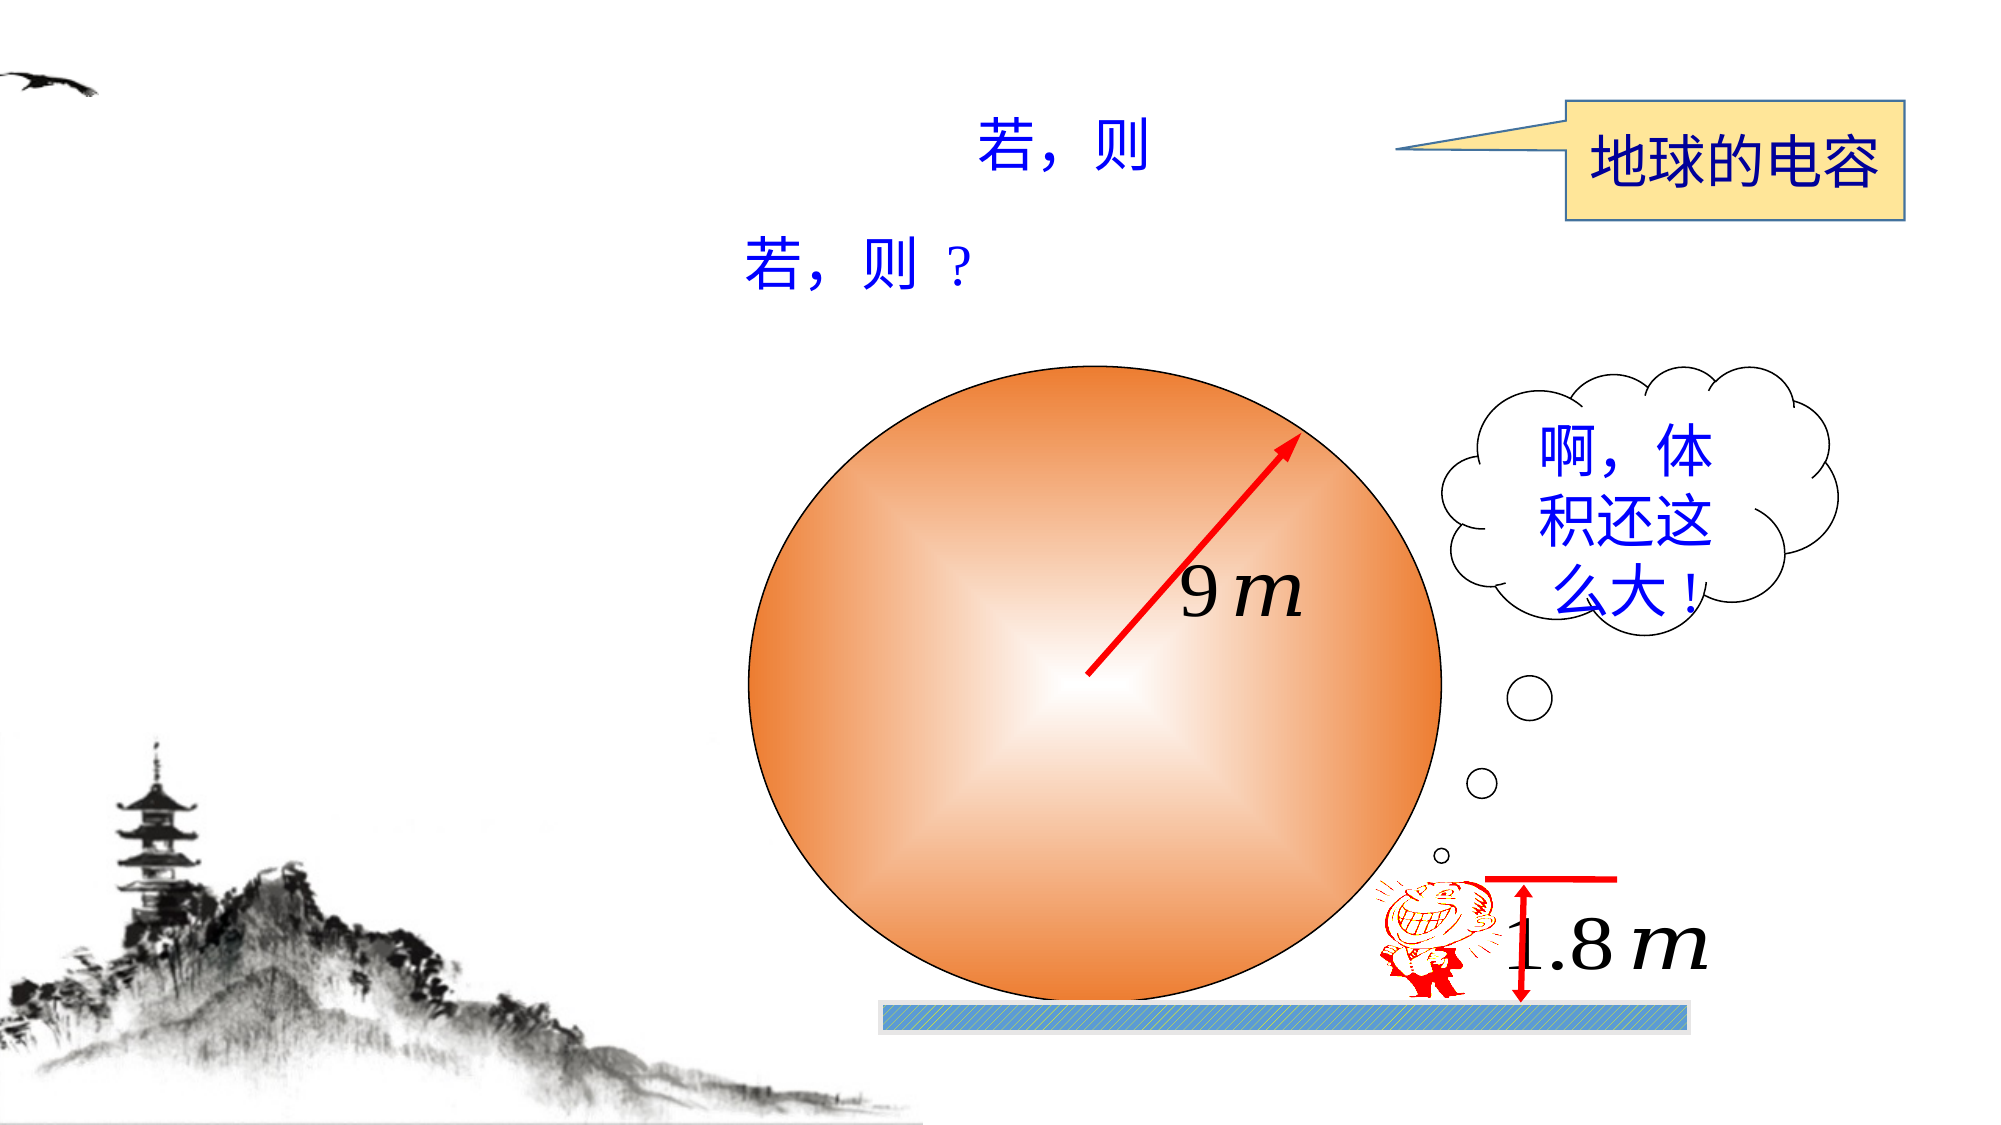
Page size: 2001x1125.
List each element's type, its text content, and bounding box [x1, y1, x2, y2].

text_box 地球的电容 [1395, 99, 1906, 222]
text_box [748, 366, 1838, 1033]
picture [0, 732, 923, 1125]
picture [0, 3, 99, 97]
